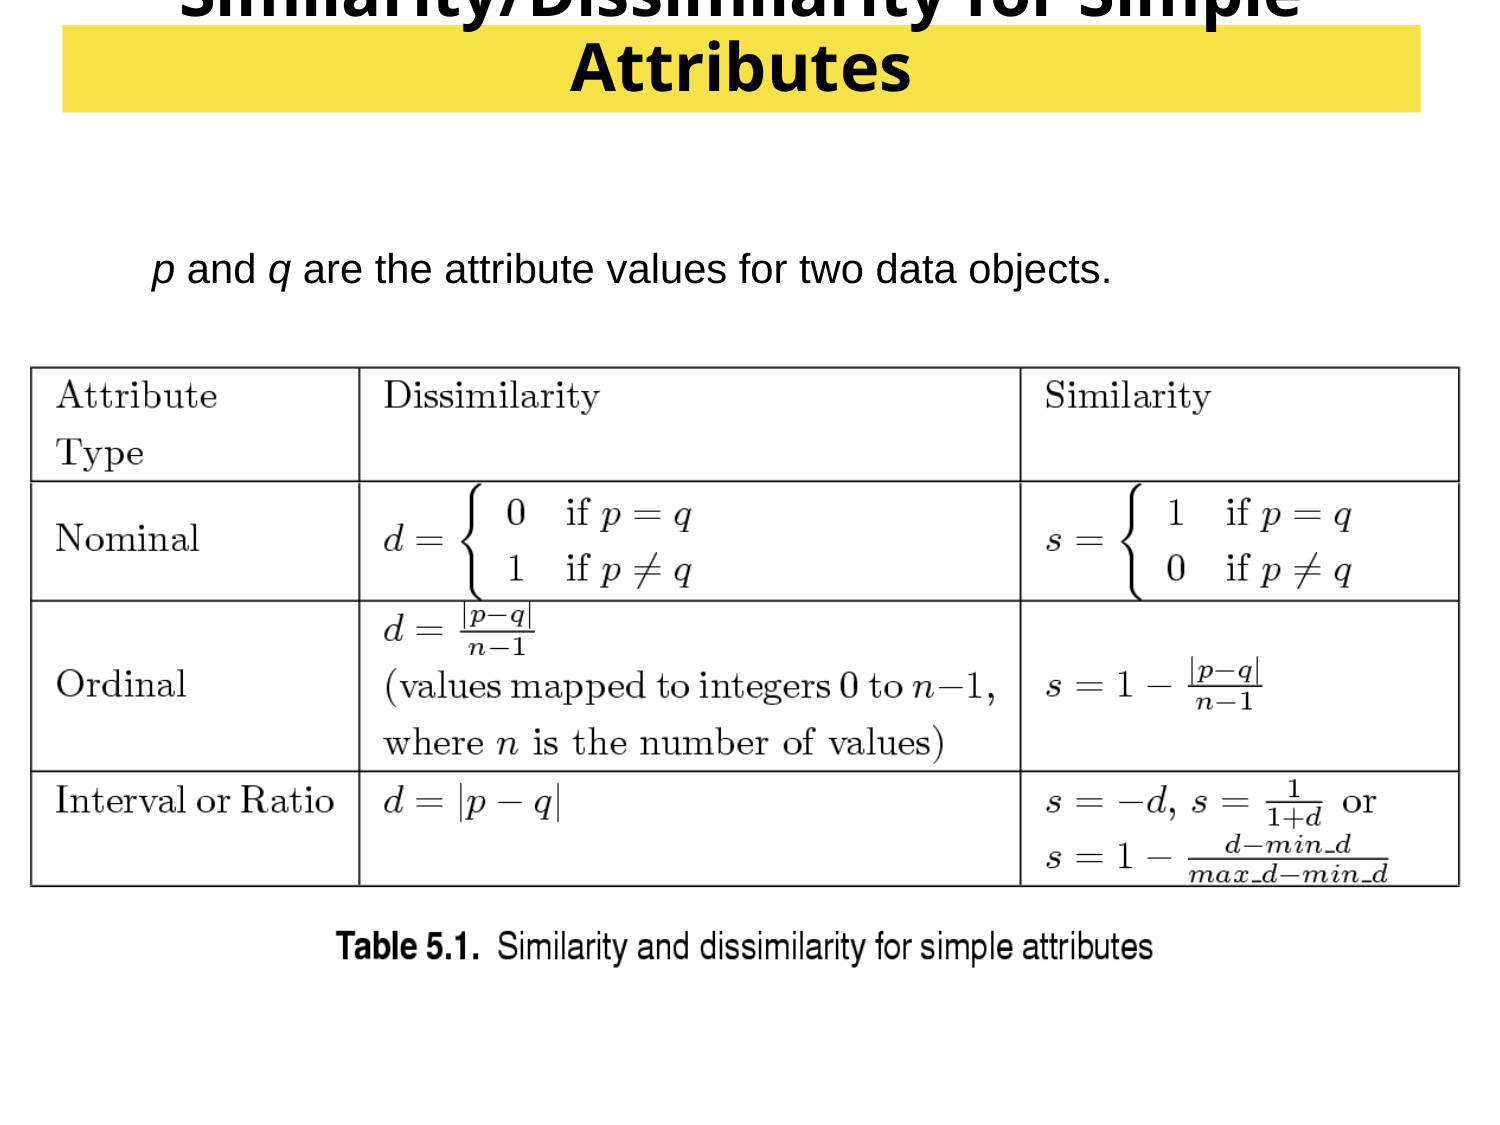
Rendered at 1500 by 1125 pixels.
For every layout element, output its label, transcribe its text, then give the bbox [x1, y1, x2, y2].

picture [12, 312, 1493, 988]
text_box p and q are the attribute values for two data objects. [137, 234, 1275, 300]
title Similarity/Dissimilarity for Simple Attributes [61, 24, 1422, 113]
